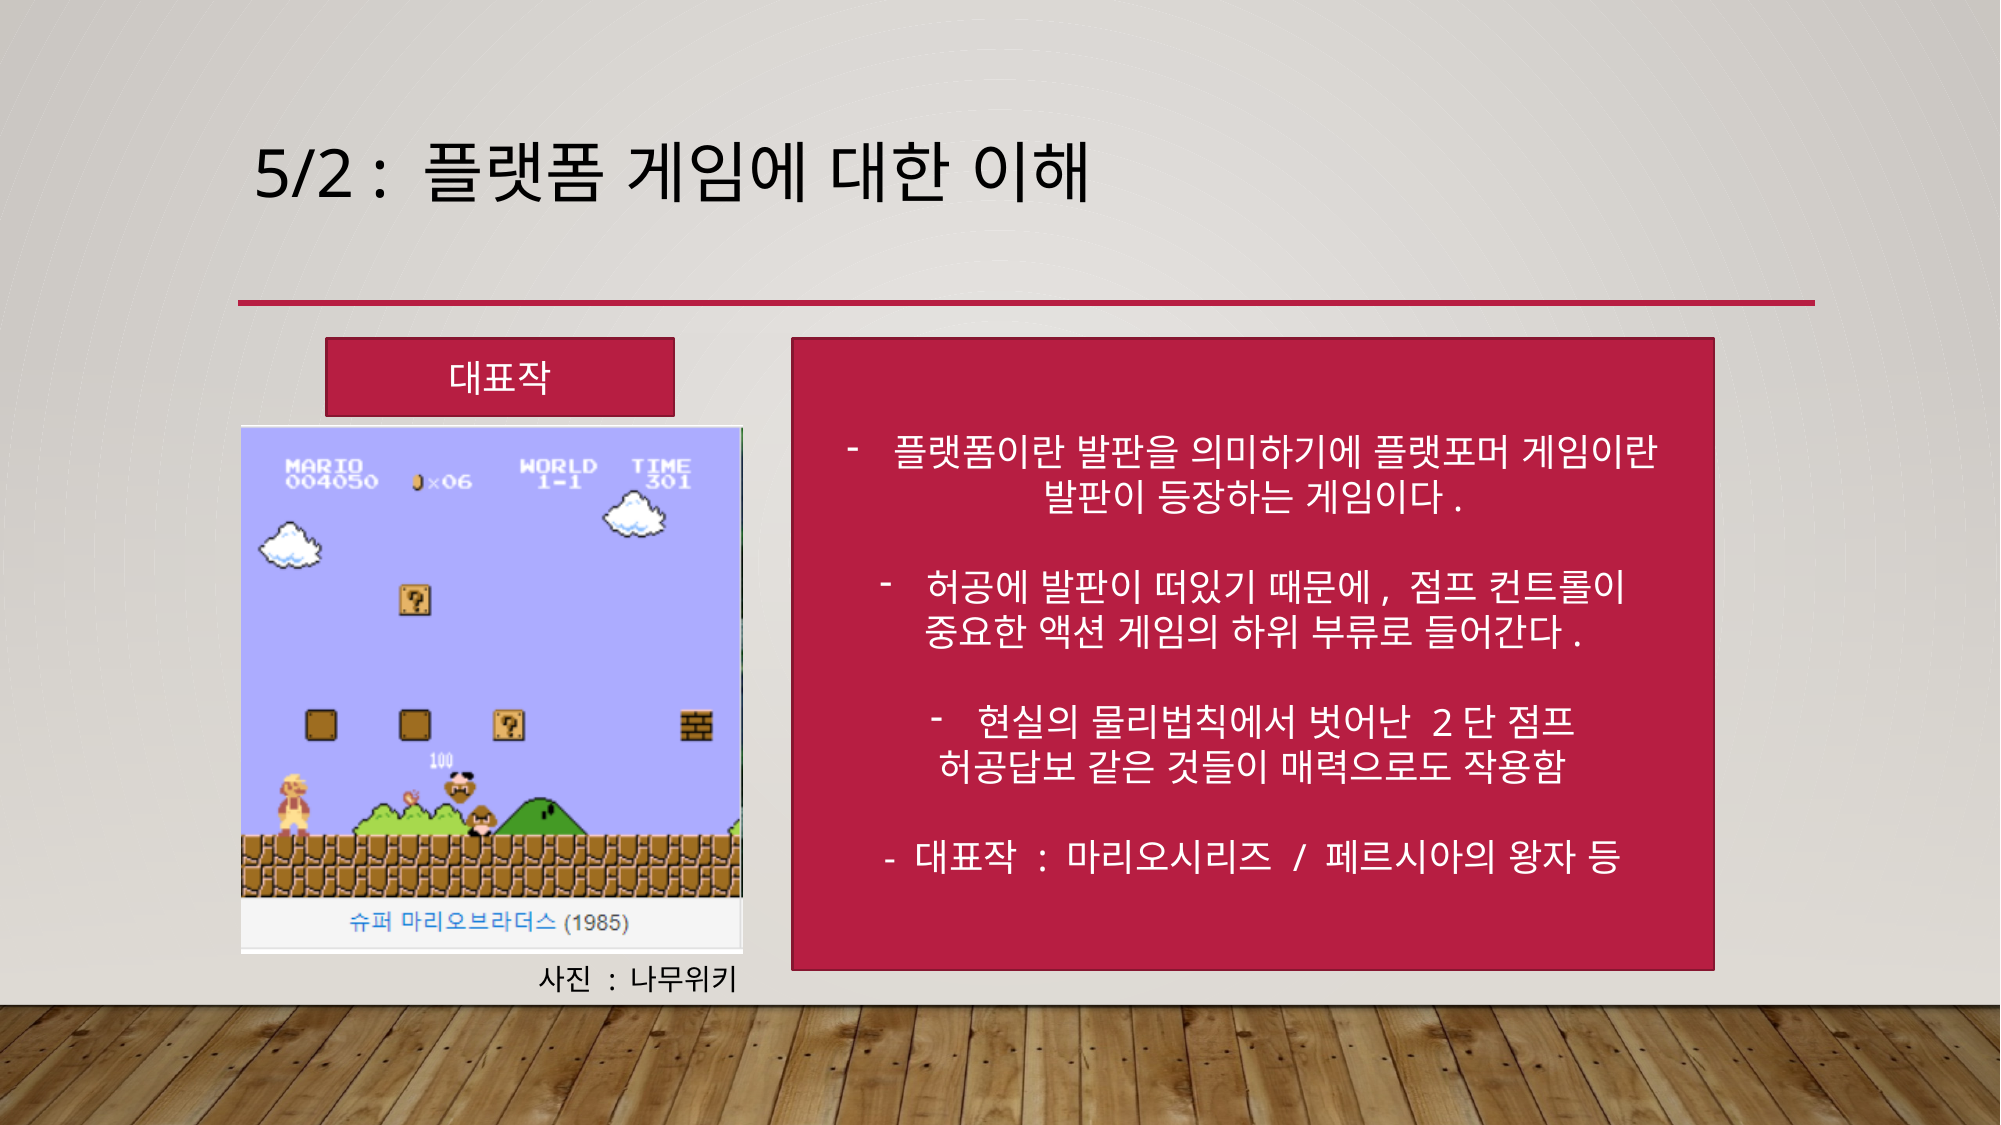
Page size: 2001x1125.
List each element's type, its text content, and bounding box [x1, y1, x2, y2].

text_box 플랫폼이란 발판을 의미하기에 플랫포머 게임이란 발판이 등장하는 게임이다. 허공에 발판이 떠있기 때문에, 점프 컨트롤이 중요한 액션 게임의 하위 부류로 들어간다. 현실의 물리법칙에서 벗어난 2단 점프 허공답보 같은 것들이 매력으로도 작용함 - 대표작 : 마리오시리즈 / 페르시아의 왕자 등 [791, 337, 1715, 971]
picture [0, 1005, 2000, 1125]
picture [240, 425, 743, 955]
text_box 사진 : 나무위키 [524, 953, 760, 1004]
text_box 대표작 [325, 337, 675, 417]
title 5/2 : 플랫폼 게임에 대한 이해 [238, 131, 1814, 305]
